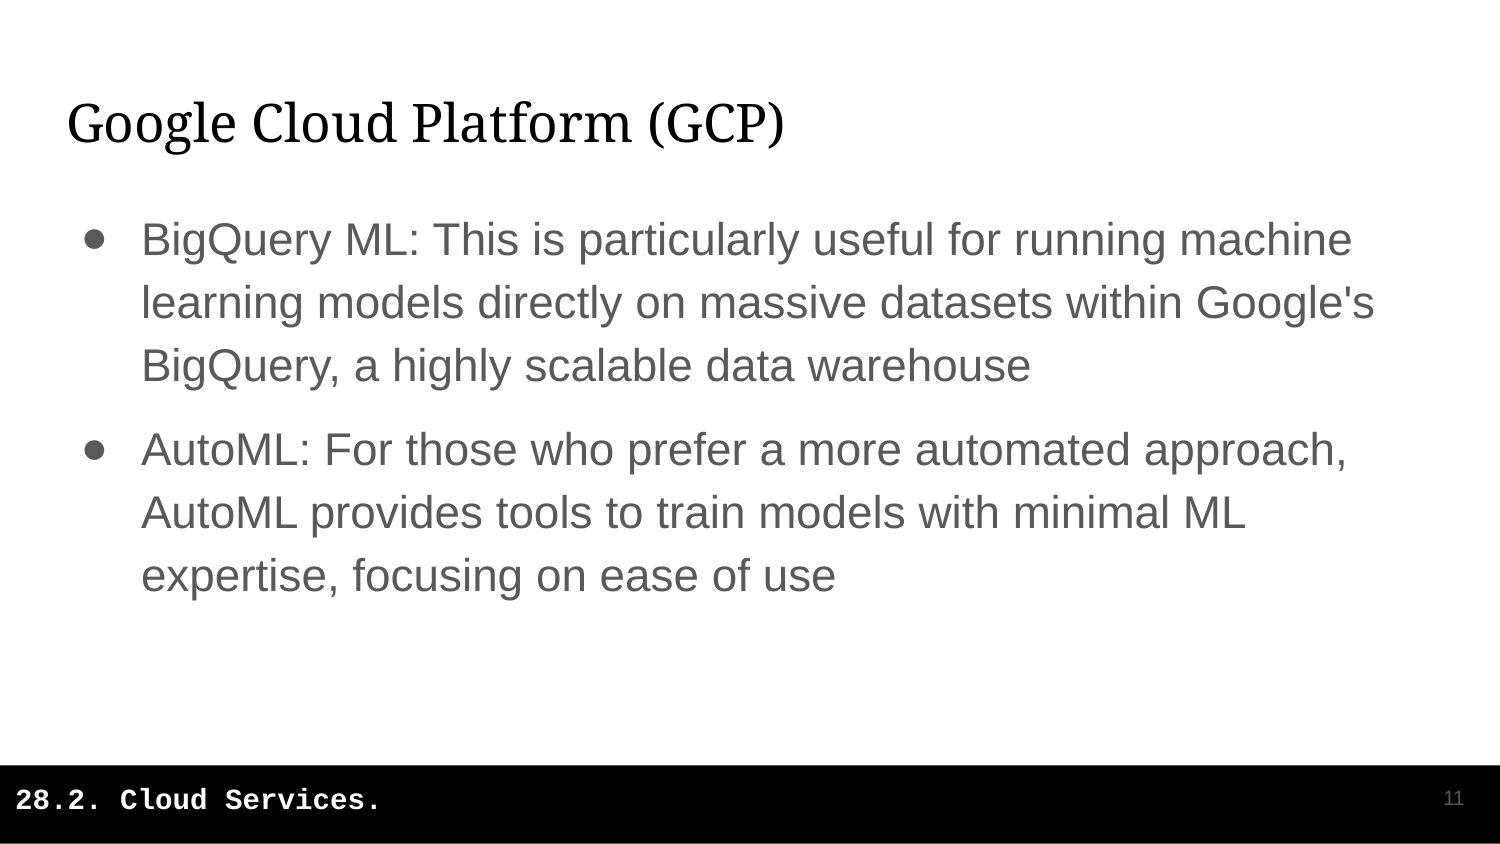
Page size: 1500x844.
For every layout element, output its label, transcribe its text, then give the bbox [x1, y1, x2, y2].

text_box 28.2. Cloud Services. [0, 765, 1500, 844]
title Google Cloud Platform (GCP) [51, 74, 1449, 169]
slide_number ‹#› [1389, 764, 1480, 830]
list BigQuery ML: This is particularly useful for running machine learning models directly on massive datasets within Google's BigQuery, a highly scalable data warehouse AutoML: For those who prefer a more automated approach, AutoML provides tools to train models with minimal ML expertise, focusing on ease of use [51, 186, 1449, 729]
